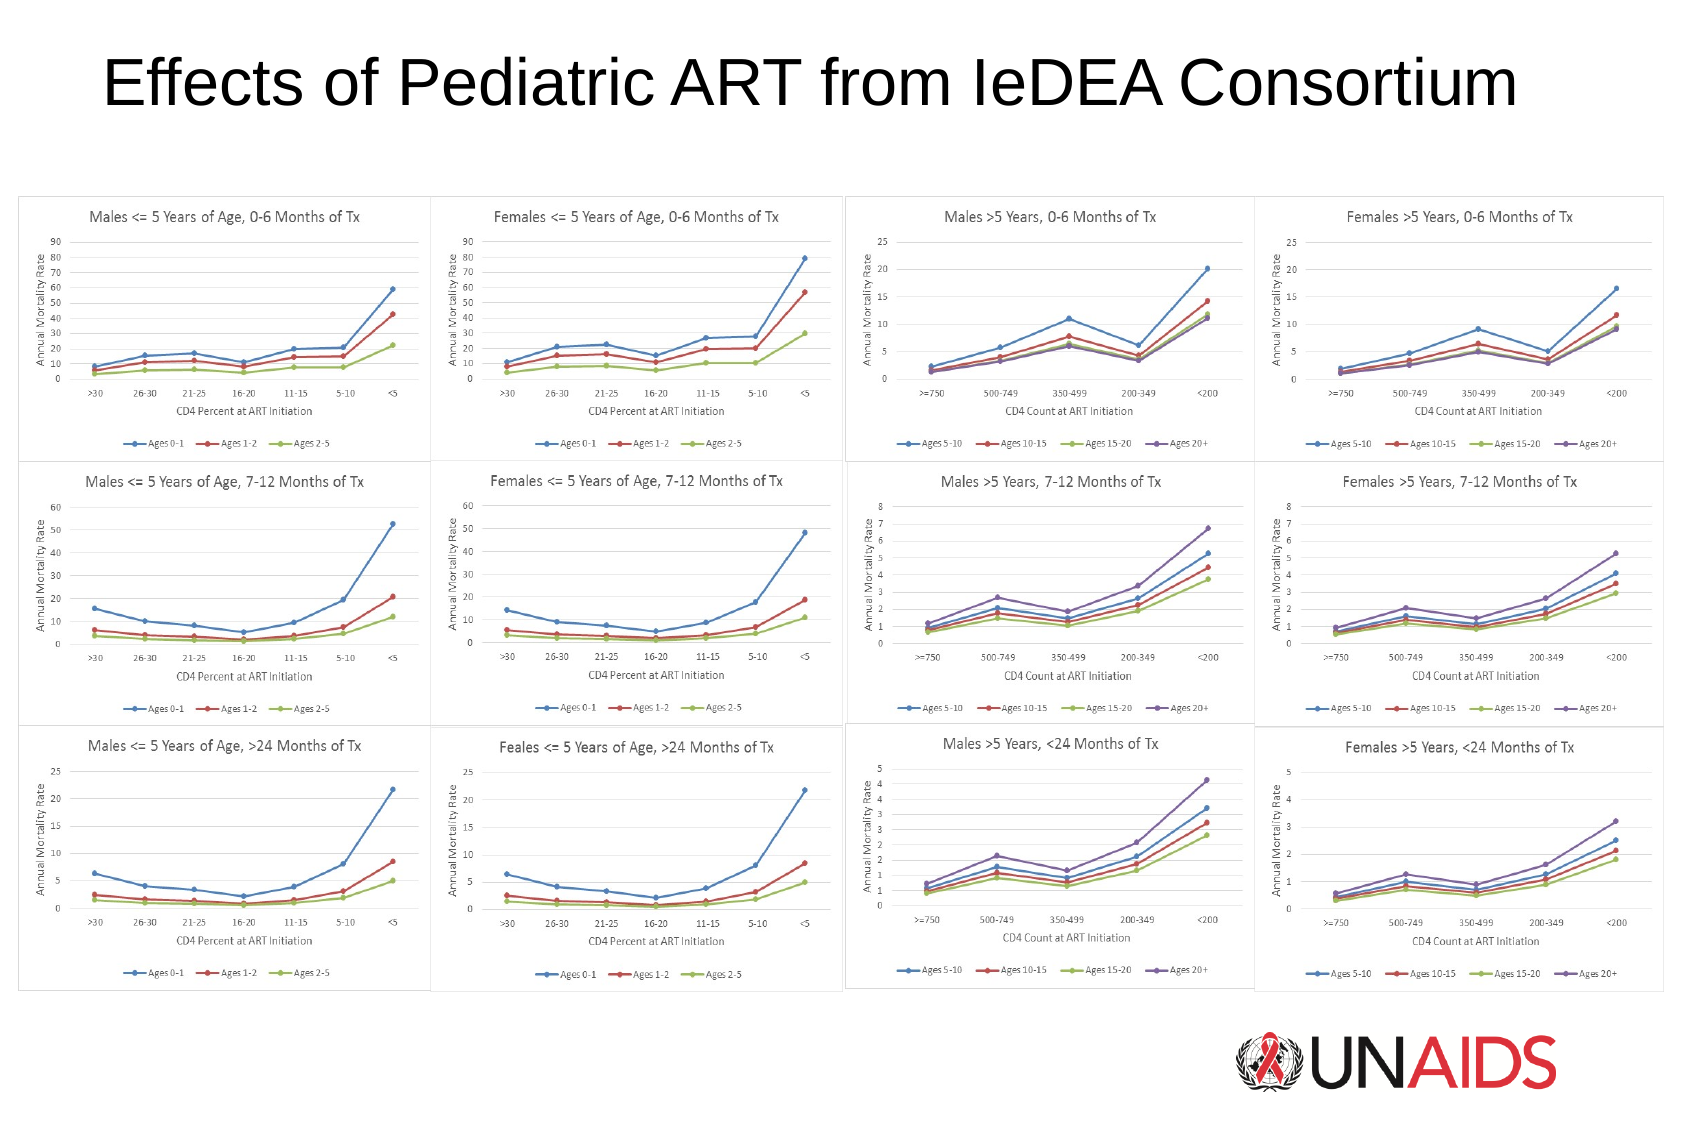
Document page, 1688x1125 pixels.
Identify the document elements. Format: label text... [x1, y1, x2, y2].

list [17, 195, 843, 992]
picture [1236, 1032, 1556, 1092]
title Effects of Pediatric ART from IeDEA Consortium [52, 30, 1572, 195]
picture [845, 195, 1664, 992]
